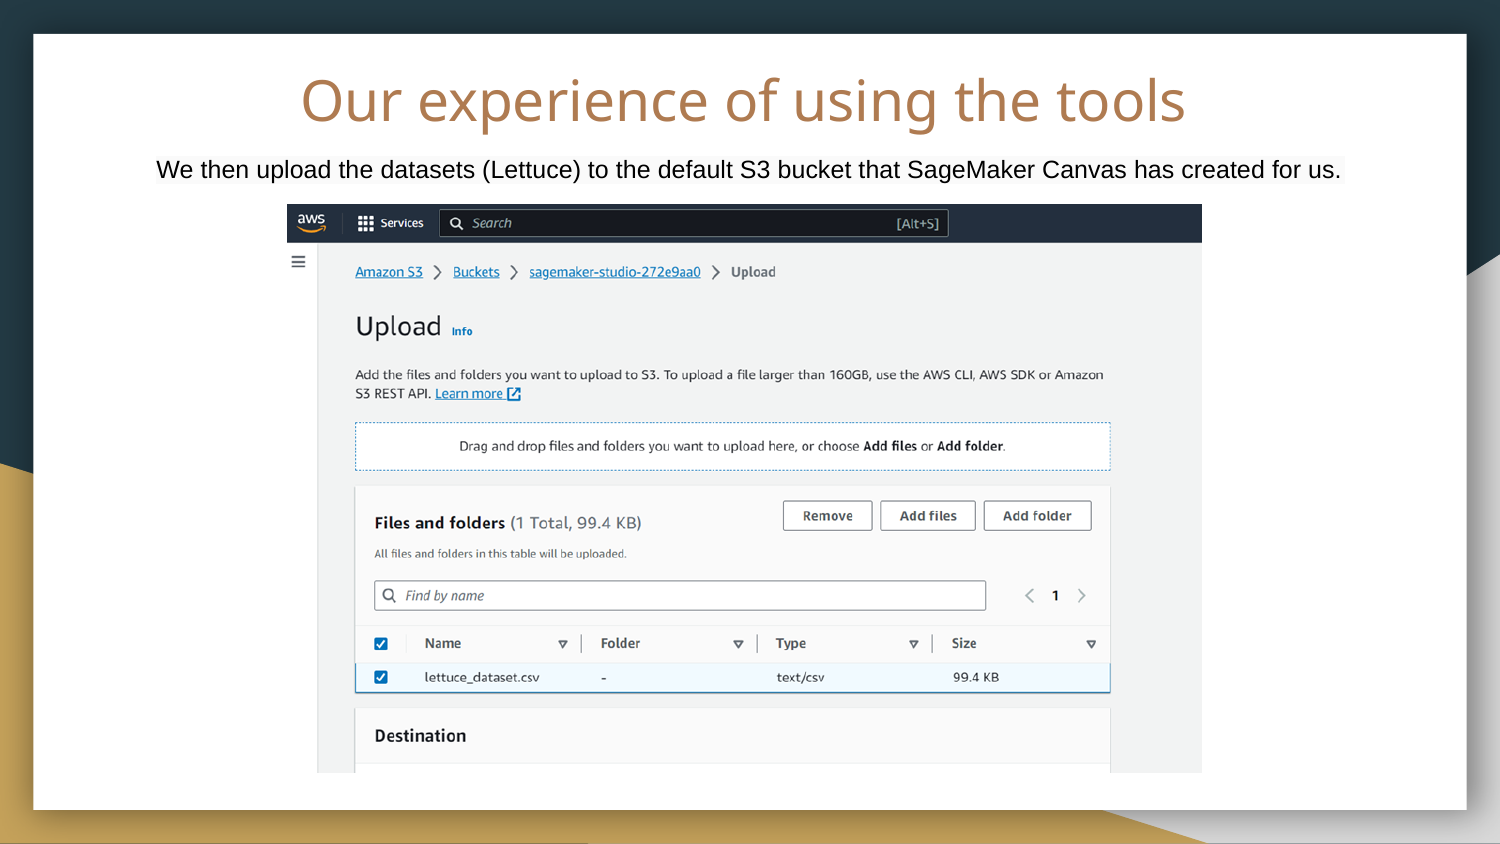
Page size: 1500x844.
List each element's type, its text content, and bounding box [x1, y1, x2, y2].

list We then upload the datasets (Lettuce) to the default S3 bucket that SageMaker Canvas has created for us. [141, 134, 1373, 626]
picture [286, 204, 1202, 773]
title Our experience of using the tools [128, 49, 1360, 148]
